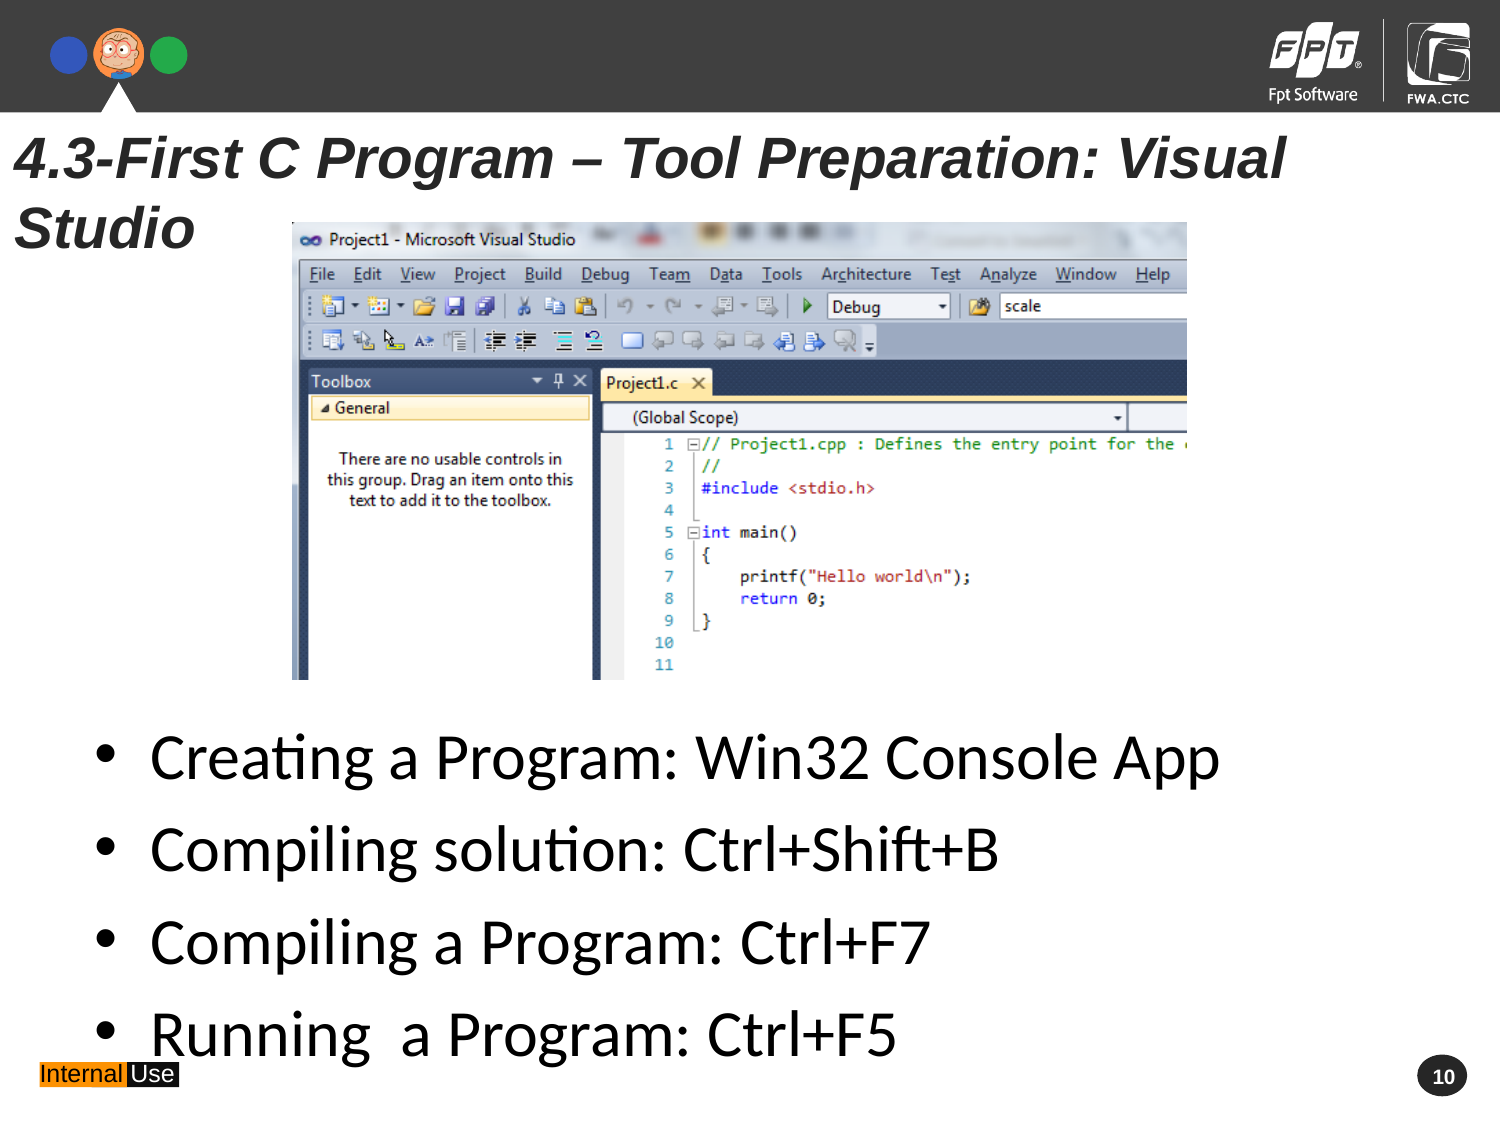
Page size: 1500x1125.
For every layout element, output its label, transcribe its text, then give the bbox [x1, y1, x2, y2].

picture [1262, 12, 1488, 125]
picture [292, 222, 1187, 680]
picture [93, 28, 144, 79]
text_box 4.3-First C Program – Tool Preparation: Visual Studio [0, 112, 1430, 268]
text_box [1406, 1054, 1500, 1097]
list Creating a Program: Win32 Console App Compiling solution: Ctrl+Shift+B Compiling a Program: Ctrl+F7 Running a Program: Ctrl+F5 [79, 706, 1430, 1079]
